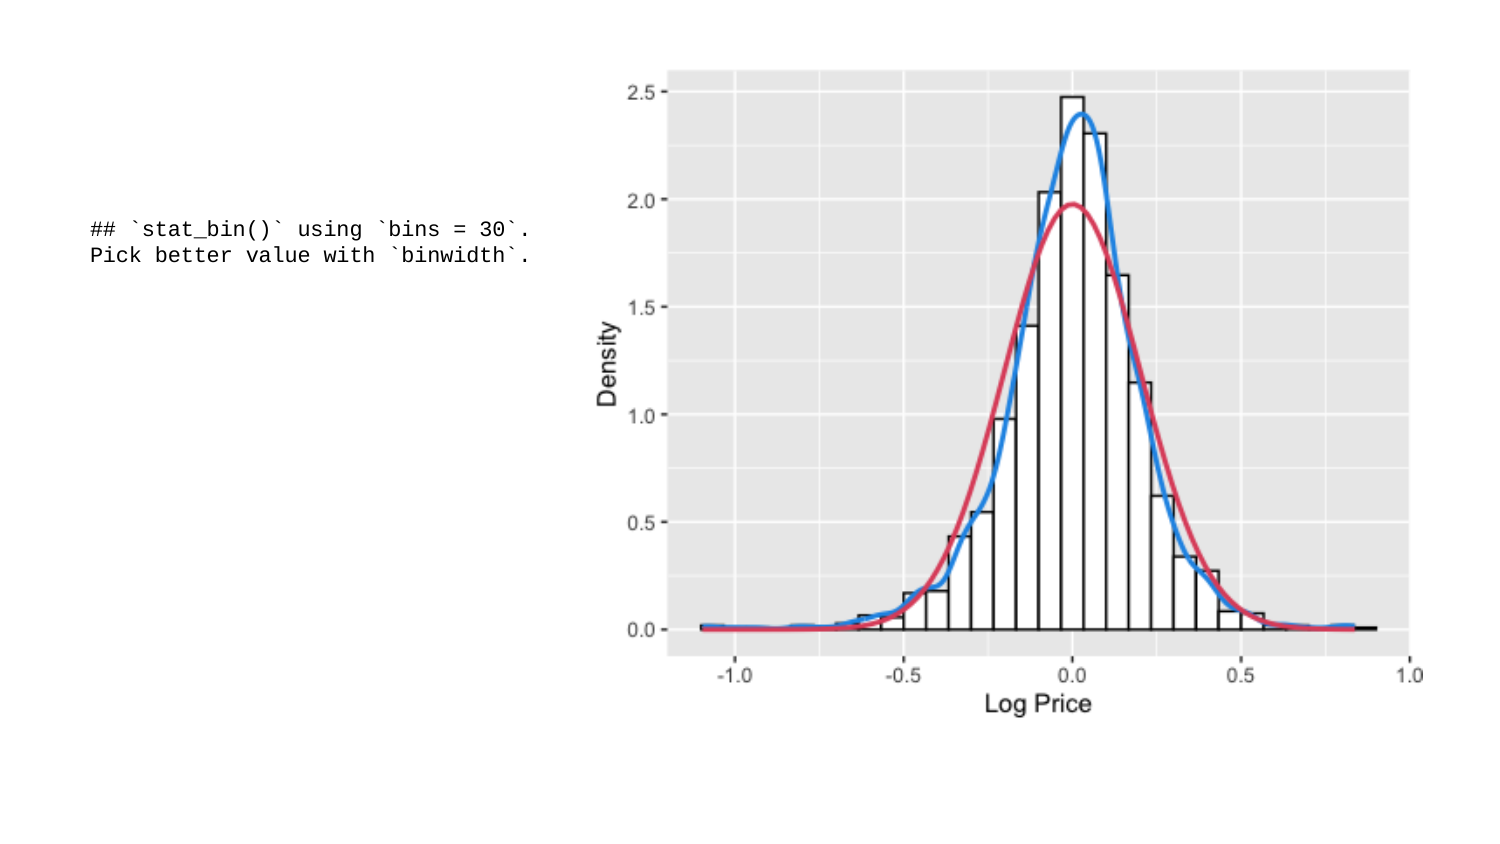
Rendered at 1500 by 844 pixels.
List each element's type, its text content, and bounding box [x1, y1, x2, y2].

picture [585, 58, 1424, 730]
list ## `stat_bin()` using `bins = 30`. Pick better value with `binwidth`. [75, 176, 569, 754]
